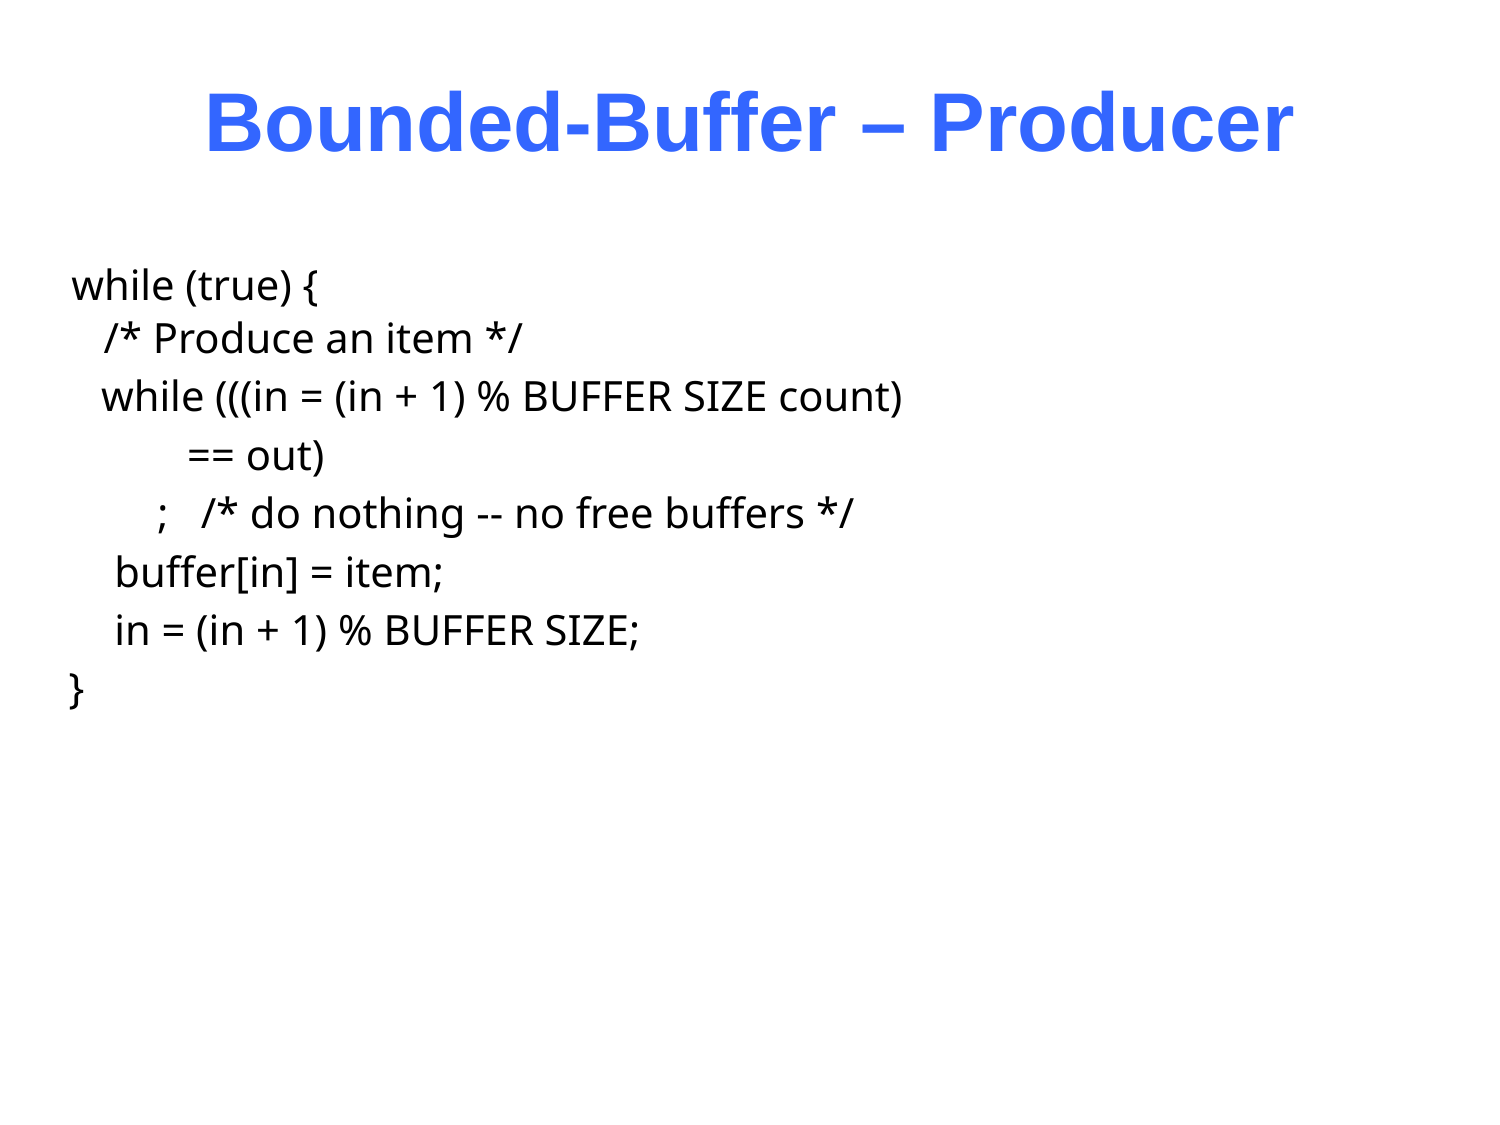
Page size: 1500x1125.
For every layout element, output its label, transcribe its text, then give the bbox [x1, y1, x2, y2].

list while (true) { /* Produce an item */ while (((in = (in + 1) % BUFFER SIZE count) == out) ; /* do nothing -- no free buffers */ buffer[in] = item; in = (in + 1) % BUFFER SIZE; } [0, 234, 1453, 970]
title Bounded-Buffer – Producer [75, 45, 1425, 176]
